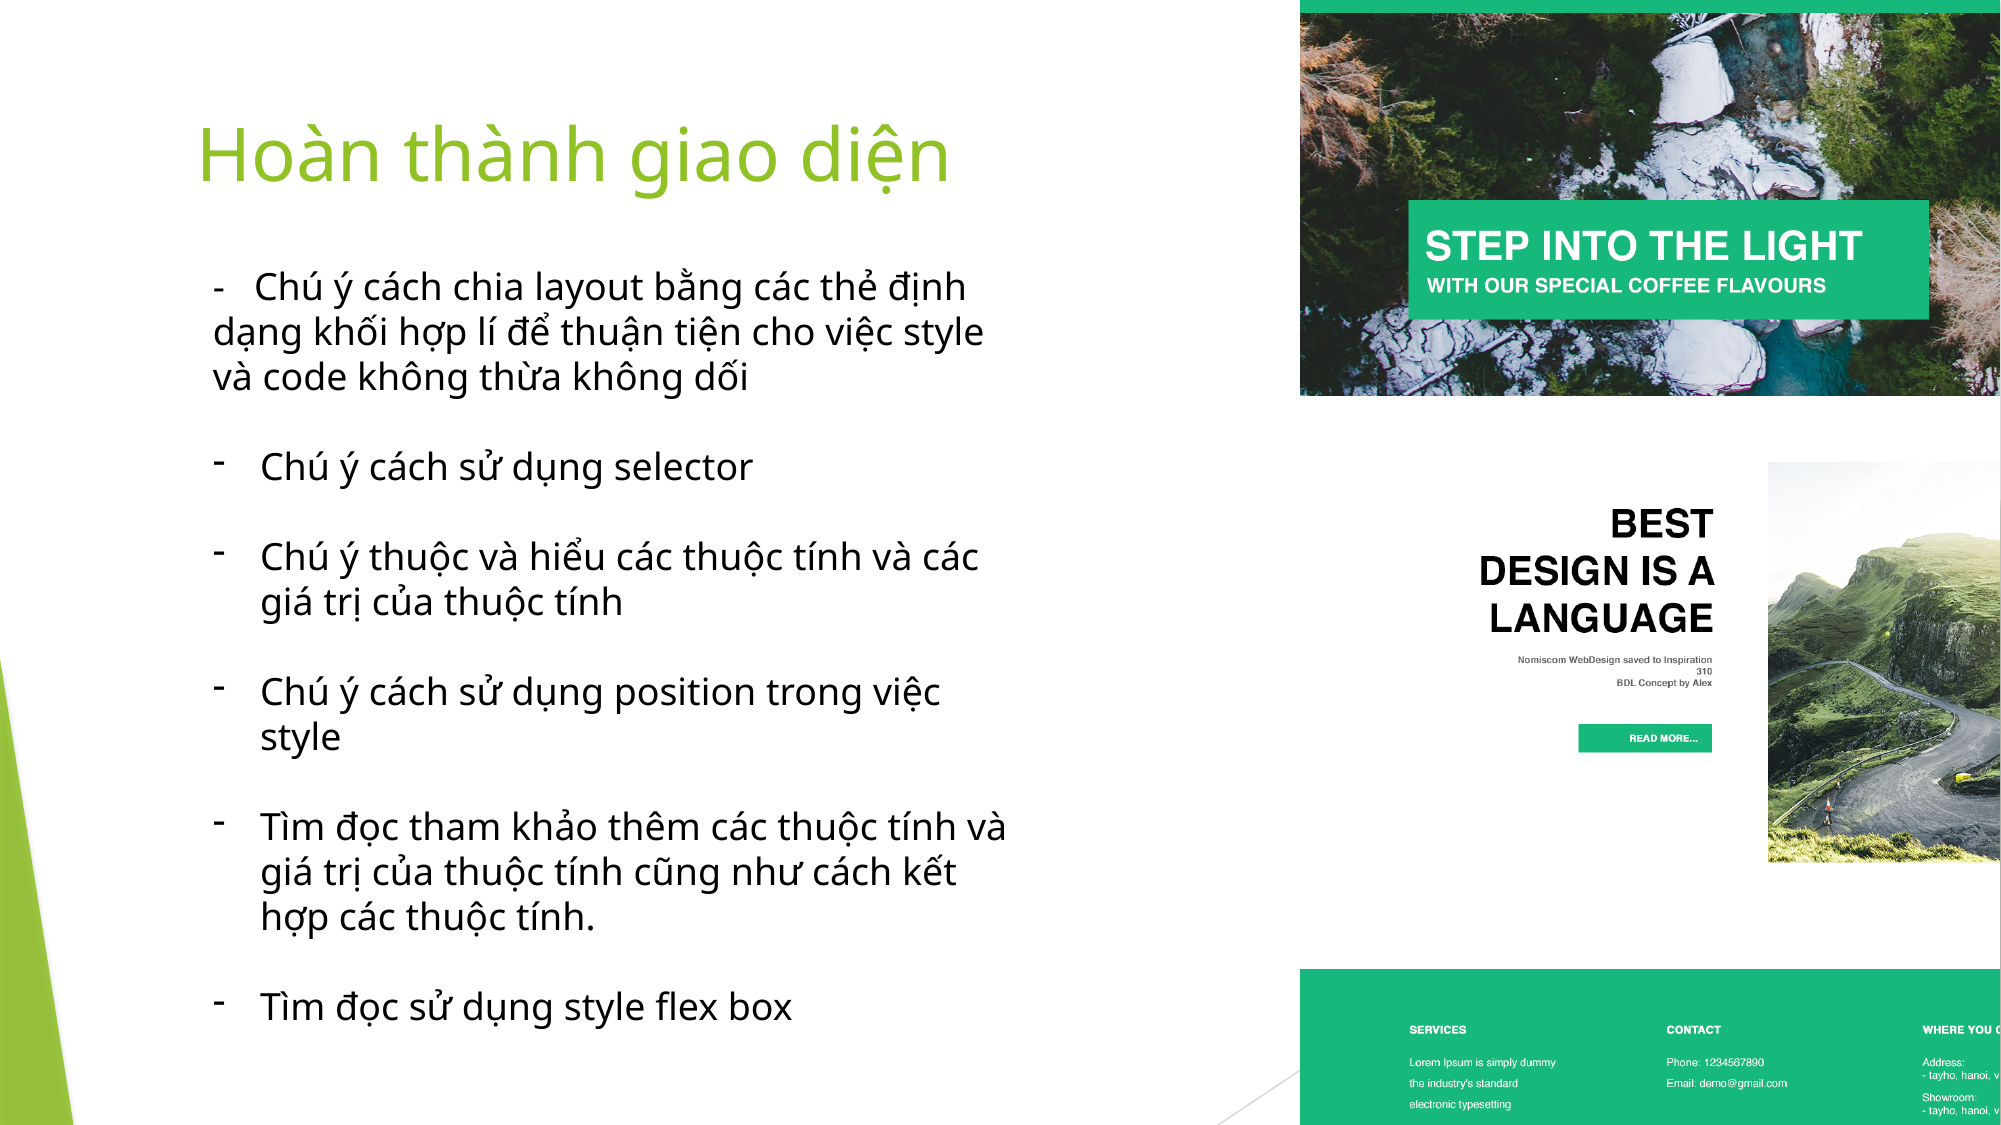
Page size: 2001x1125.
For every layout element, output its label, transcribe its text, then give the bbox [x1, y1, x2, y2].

title Hoàn thành giao diện [181, 99, 1295, 205]
text_box - Chú ý cách chia layout bằng các thẻ định dạng khối hợp lí để thuận tiện cho việc style và code không thừa không dối Chú ý cách sử dụng selector Chú ý thuộc và hiểu các thuộc tính và các giá trị của thuộc tính Chú ý cách sử dụng position trong việc style Tìm đọc tham khảo thêm các thuộc tính và giá trị của thuộc tính cũng như cách kết hợp các thuộc tính. Tìm đọc sử dụng style flex box [198, 255, 1027, 1036]
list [1299, 0, 2000, 1125]
